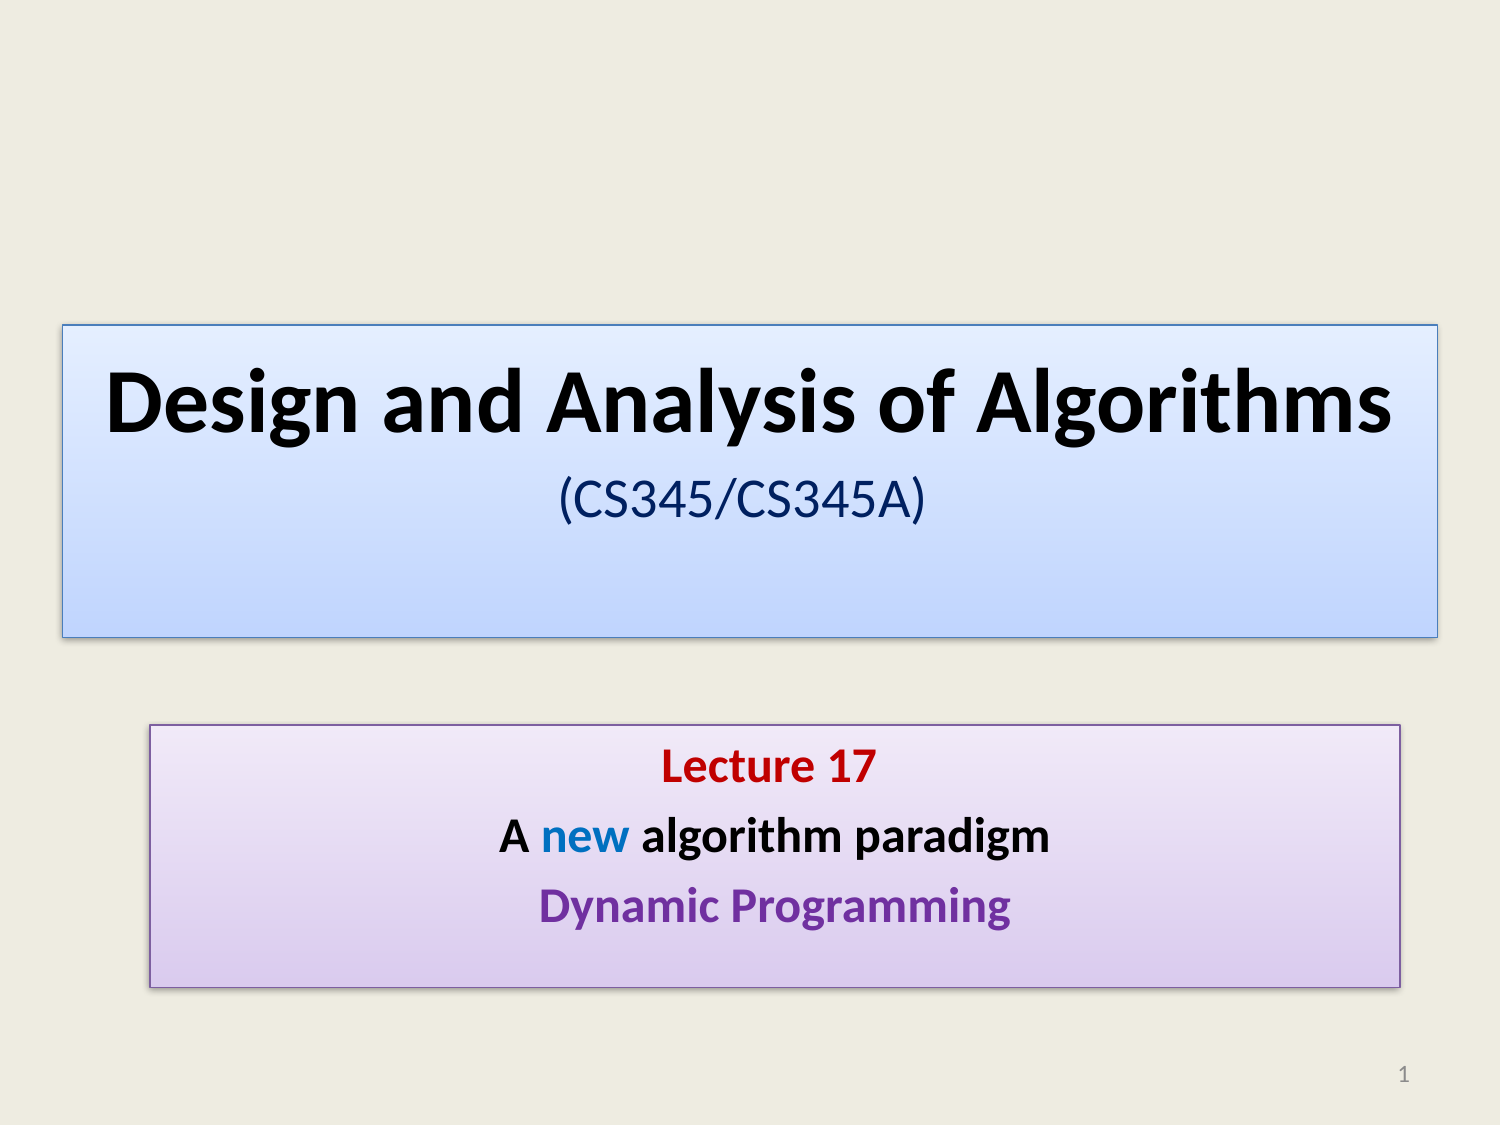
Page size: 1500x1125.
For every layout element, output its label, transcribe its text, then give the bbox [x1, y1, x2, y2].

title Design and Analysis of Algorithms (CS345/CS345A) [62, 324, 1438, 638]
slide_number 1 [1074, 1042, 1425, 1103]
subtitle Lecture 17 A new algorithm paradigm Dynamic Programming [149, 724, 1401, 988]
